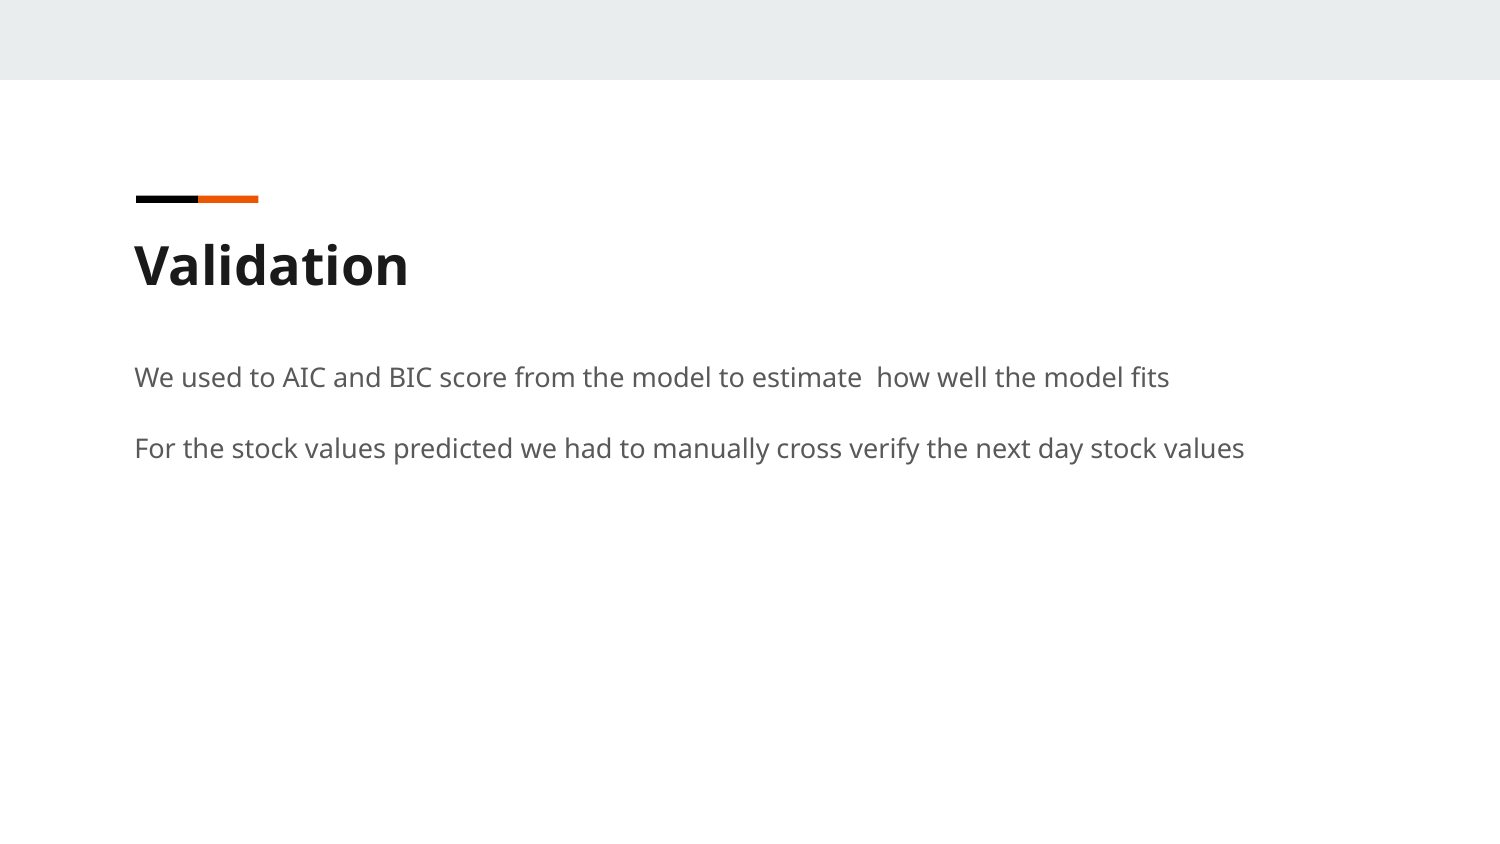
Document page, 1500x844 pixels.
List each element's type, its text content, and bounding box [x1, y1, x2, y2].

text_box Validation [119, 216, 1381, 304]
text_box We used to AIC and BIC score from the model to estimate how well the model fits For the stock values predicted we had to manually cross verify the next day stock values [119, 340, 1381, 712]
